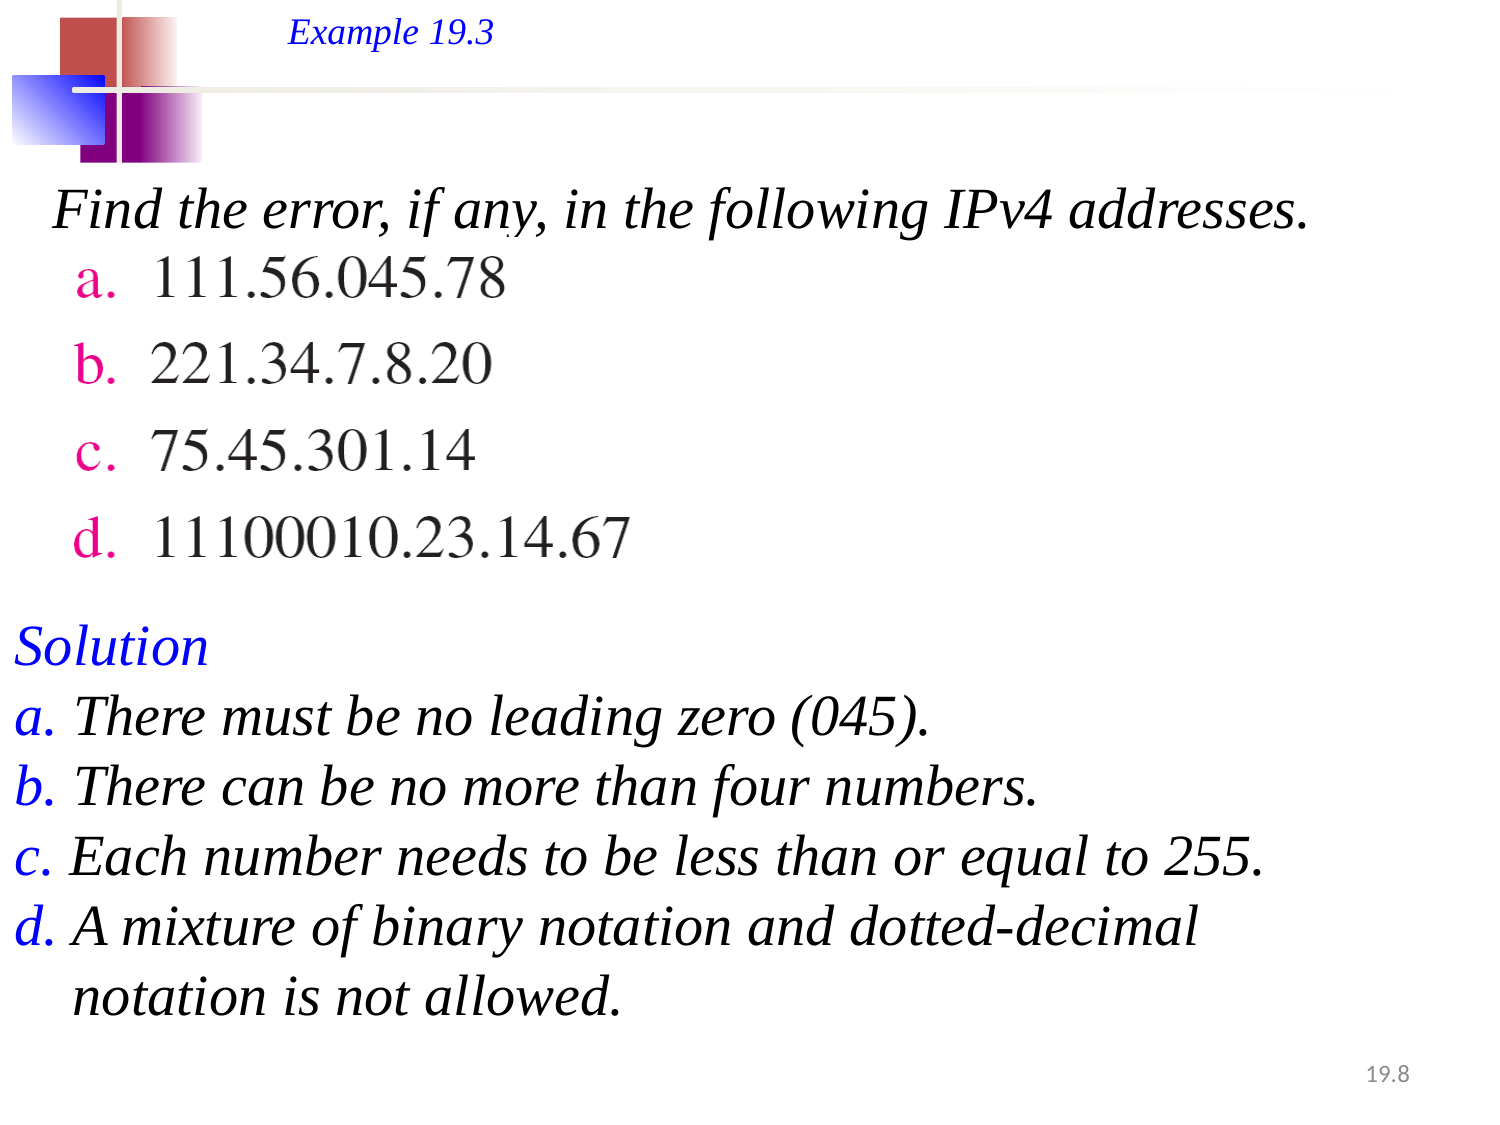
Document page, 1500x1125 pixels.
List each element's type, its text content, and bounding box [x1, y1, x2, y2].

text_box Solution a. There must be no leading zero (045). b. There can be no more than four numbers. c. Each number needs to be less than or equal to 255. d. A mixture of binary notation and dotted-decimal notation is not allowed. [0, 599, 1425, 1035]
text_box [122, 93, 141, 162]
text_box [60, 17, 116, 86]
text_box [116, 93, 122, 162]
slide_number 19. [1074, 1042, 1425, 1103]
text_box [116, 0, 122, 87]
text_box Example 19.3 [273, 0, 510, 60]
text_box [12, 75, 105, 145]
text_box Find the error, if any, in the following IPv4 addresses. [37, 162, 1463, 248]
text_box [80, 93, 116, 162]
text_box [122, 17, 177, 86]
text_box [72, 87, 1423, 93]
text_box [141, 93, 202, 162]
picture [46, 237, 638, 579]
